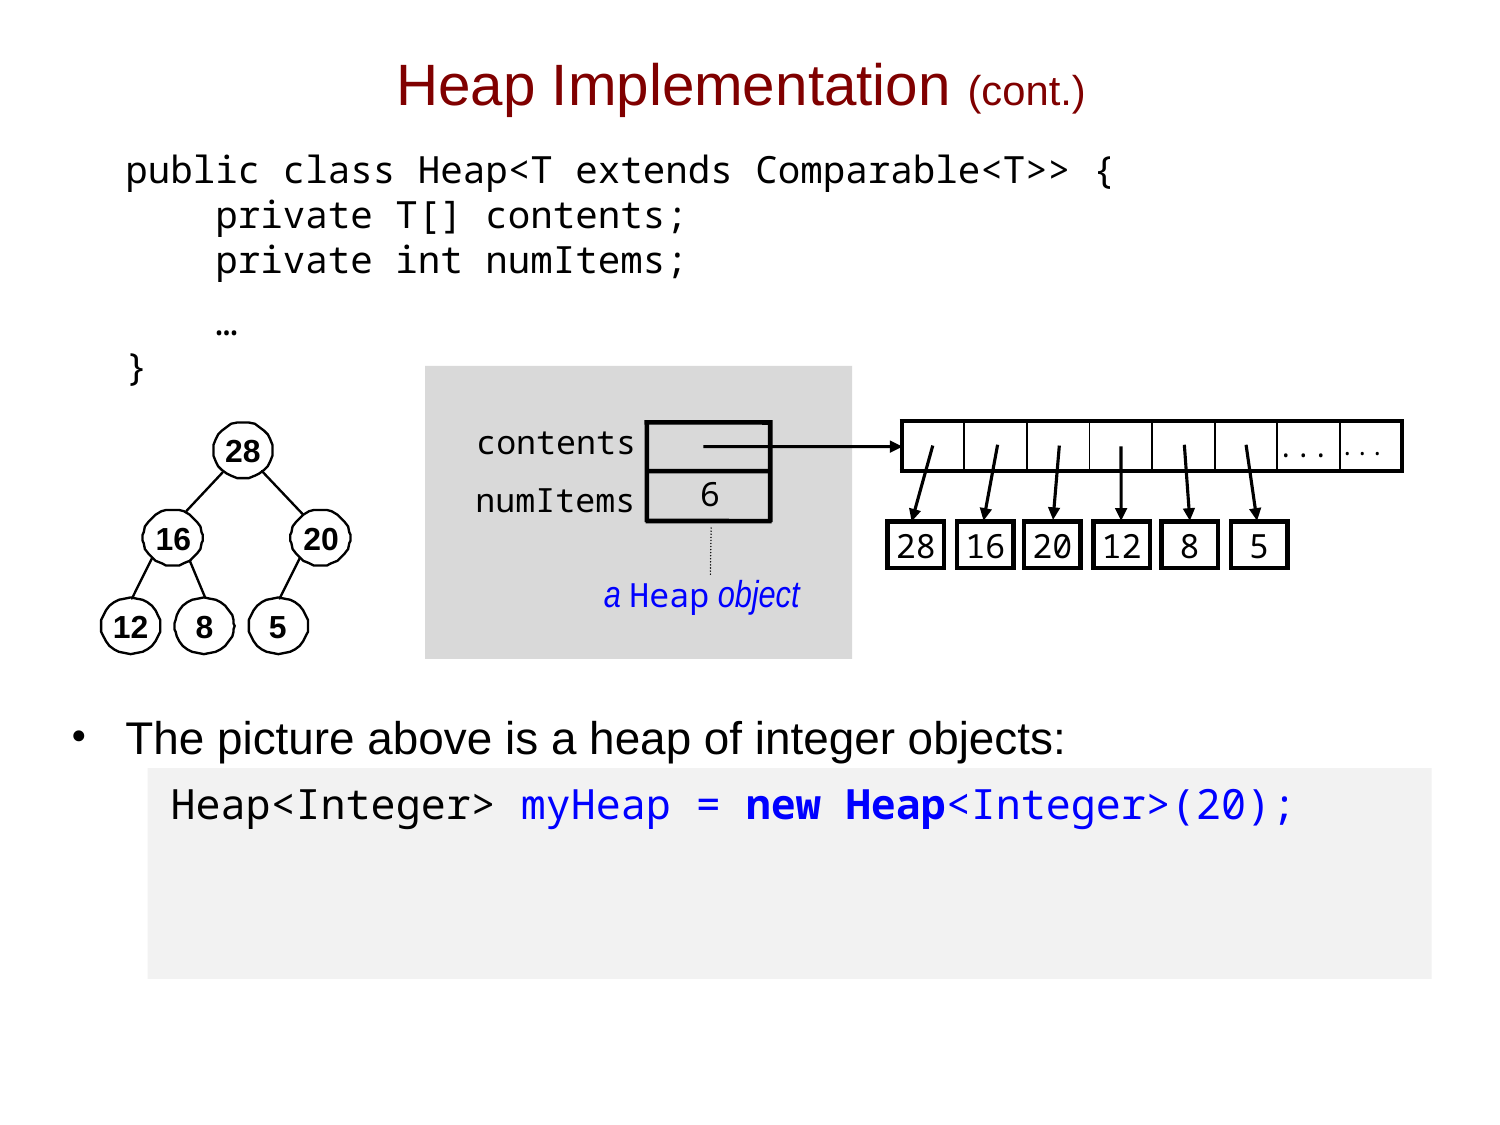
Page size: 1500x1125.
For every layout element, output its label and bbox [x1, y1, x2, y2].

table_header [965, 423, 1026, 469]
text_box [1023, 521, 1081, 569]
table_header [1153, 423, 1214, 469]
table_header [1216, 423, 1276, 469]
text_box [1231, 444, 1288, 569]
title [96, 12, 1386, 138]
text_box [1161, 444, 1218, 569]
text_box [887, 445, 944, 569]
text_box [589, 562, 815, 623]
text_box [460, 413, 900, 527]
text_box [1093, 446, 1150, 569]
table_header [904, 423, 963, 469]
table_header [1090, 423, 1151, 469]
text_box [1047, 445, 1061, 520]
table_header [1278, 423, 1339, 469]
text_box [957, 444, 1014, 569]
picture [99, 421, 356, 660]
table_header [1341, 423, 1400, 469]
list [55, 138, 1500, 1060]
table_header [1028, 423, 1089, 469]
